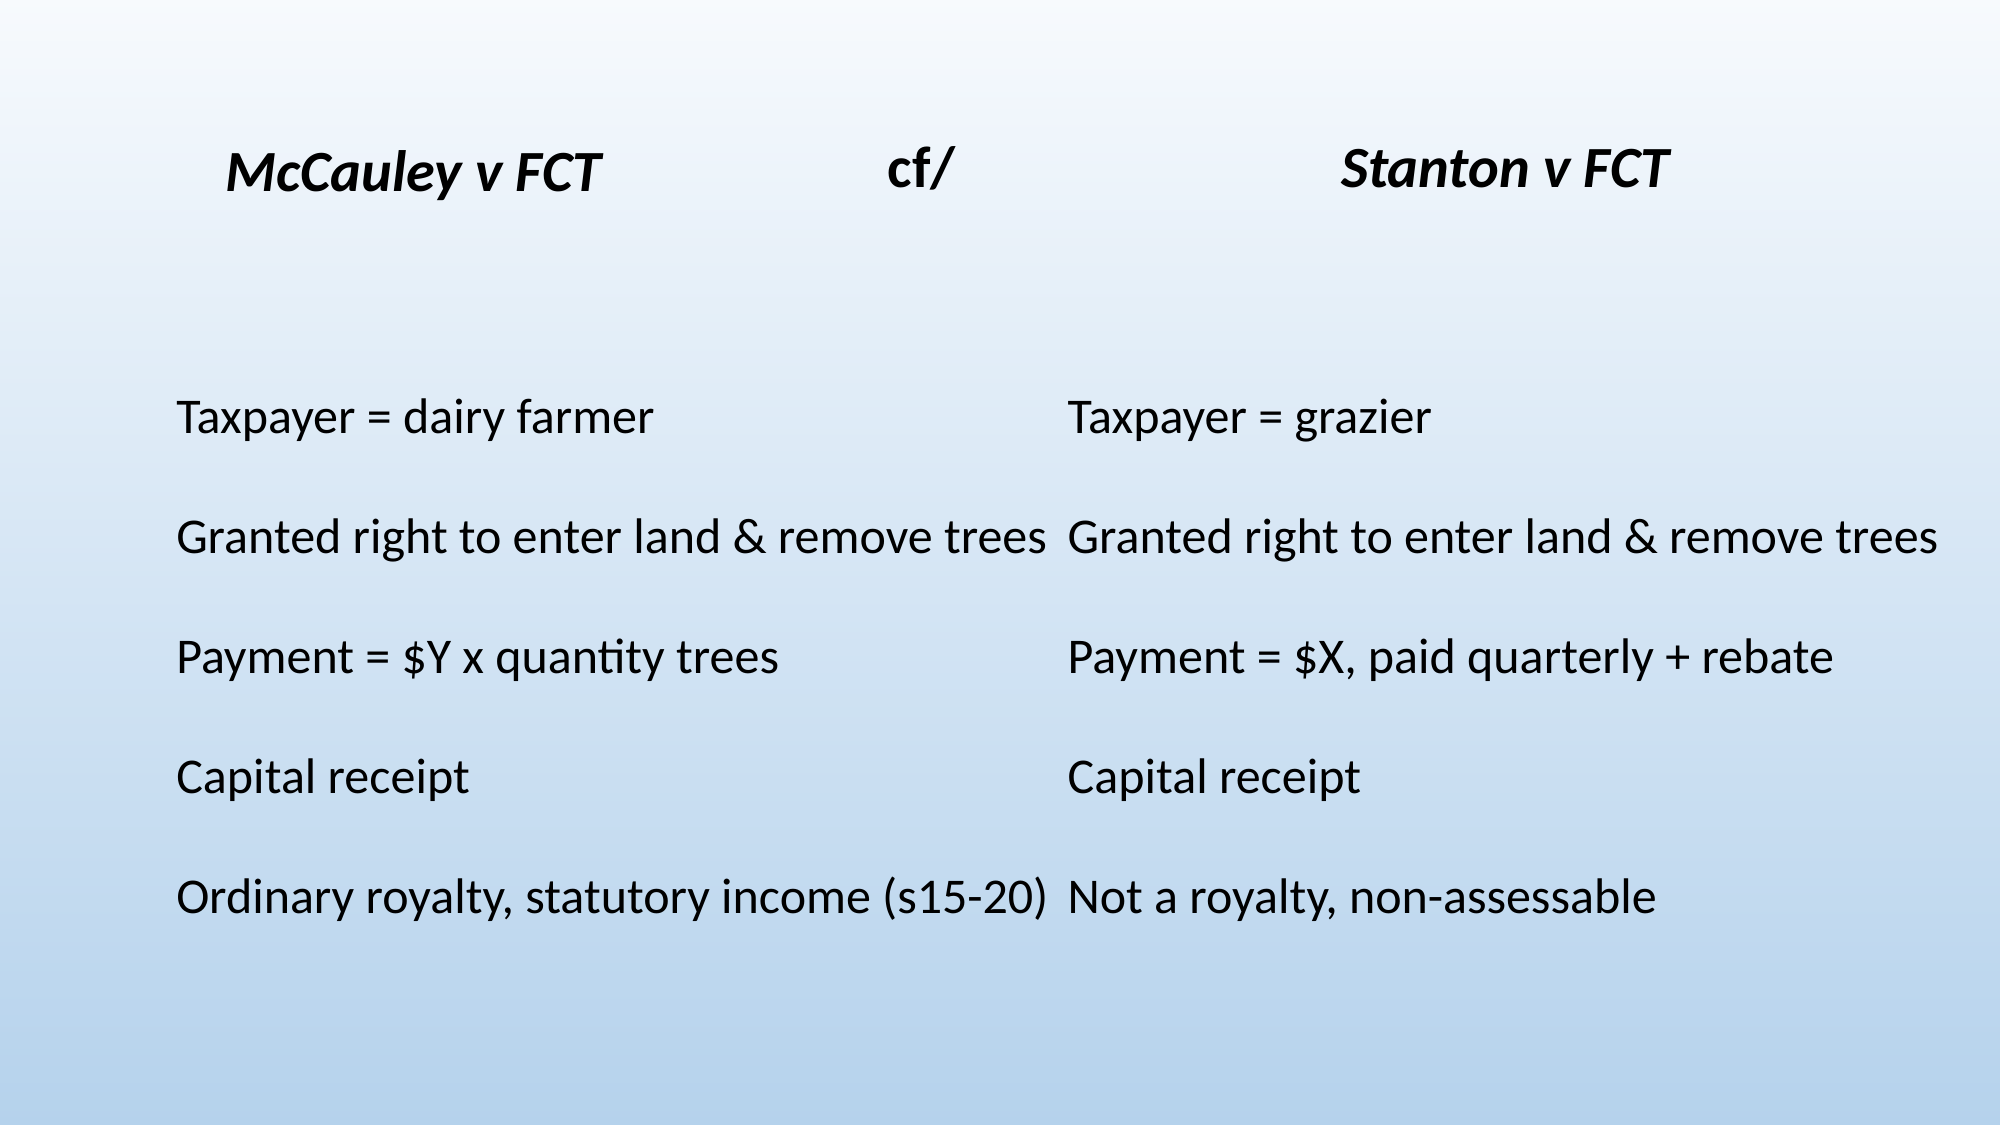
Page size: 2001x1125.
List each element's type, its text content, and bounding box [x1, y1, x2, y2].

text_box Taxpayer = grazier Granted right to enter land & remove trees Payment = $X, paid quarterly + rebate Capital receipt Not a royalty, non-assessable [1053, 376, 1954, 931]
list [137, 299, 1976, 1014]
text_box Stanton v FCT [1326, 122, 1698, 207]
text_box McCauley v FCT [210, 125, 617, 211]
text_box cf/ [873, 122, 971, 207]
text_box Taxpayer = dairy farmer Granted right to enter land & remove trees Payment = $Y x quantity trees Capital receipt Ordinary royalty, statutory income (s15-20) [161, 376, 1053, 931]
